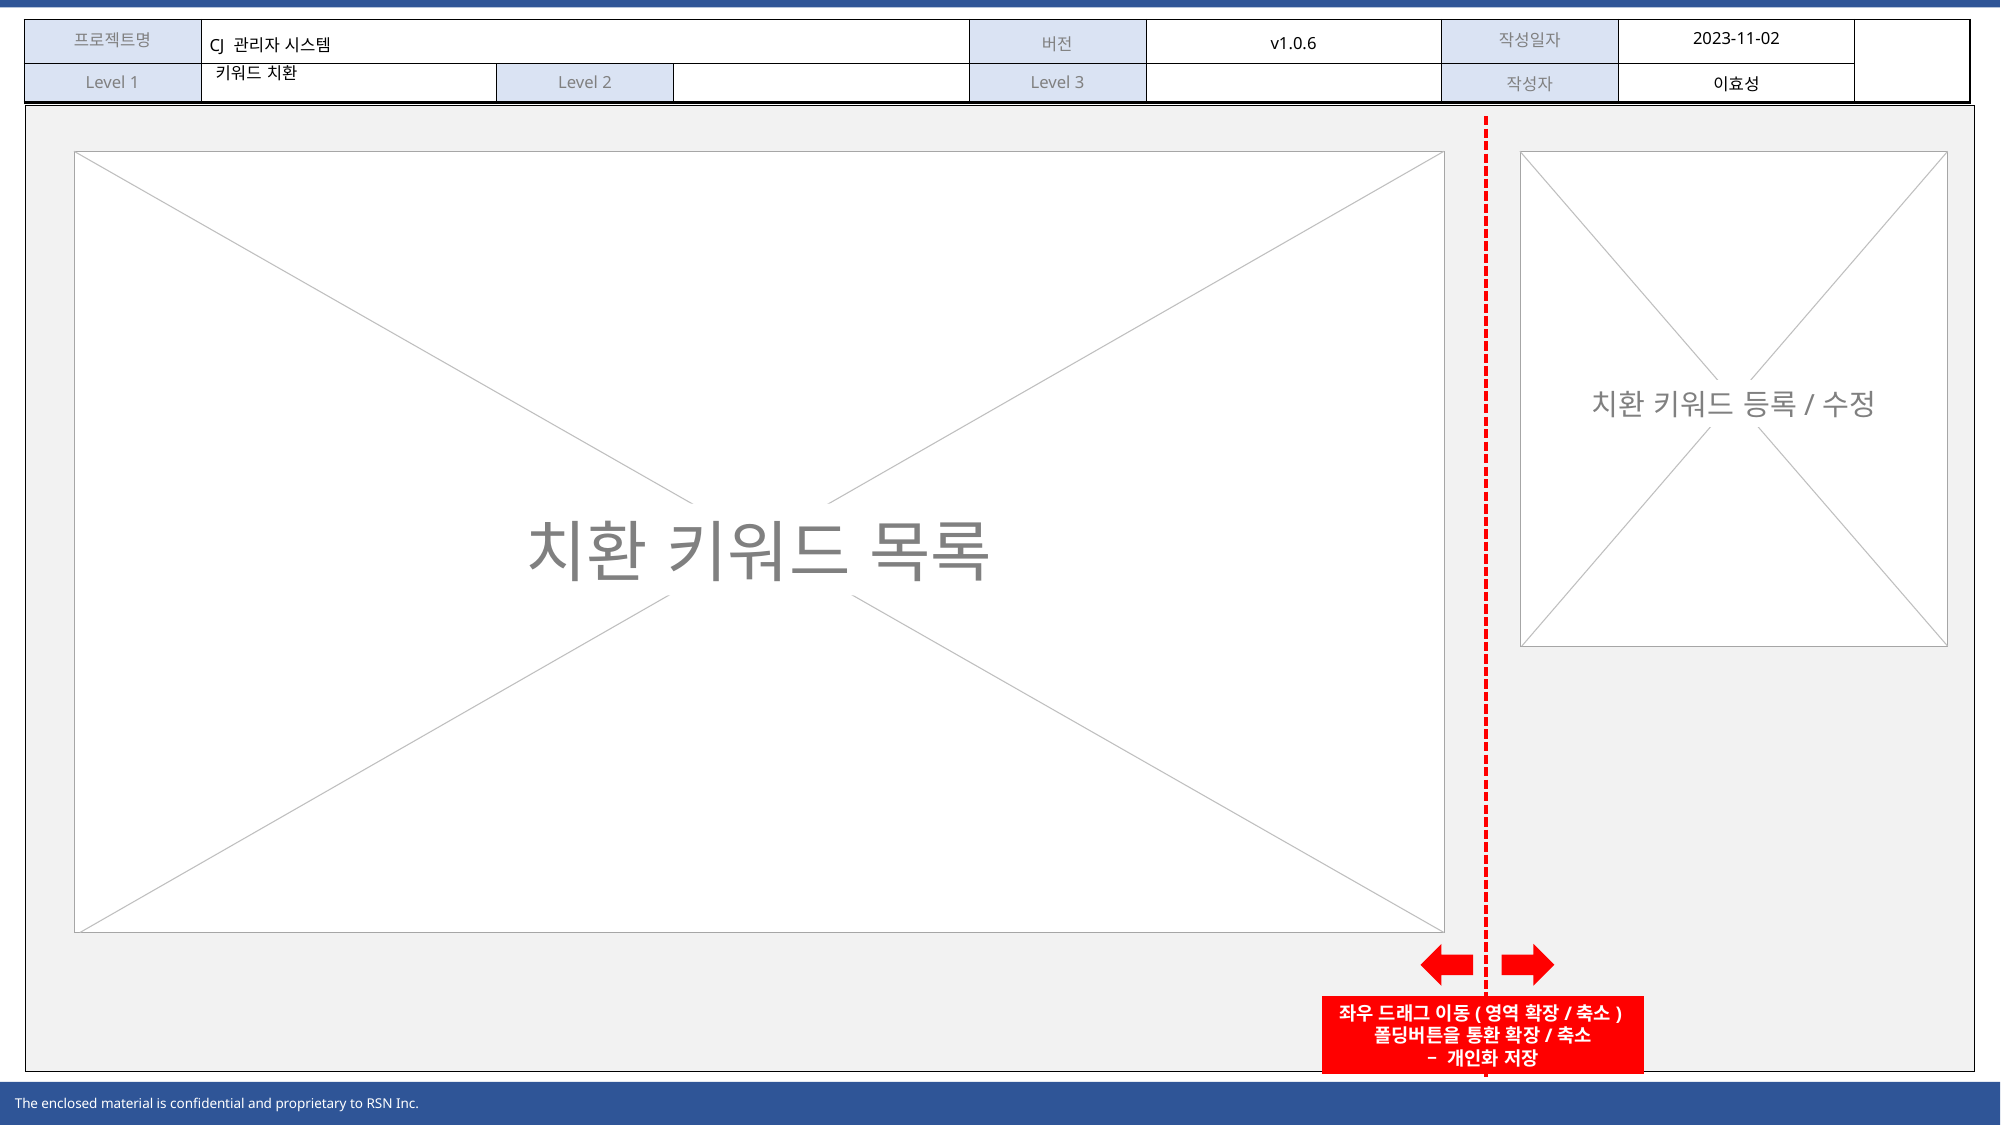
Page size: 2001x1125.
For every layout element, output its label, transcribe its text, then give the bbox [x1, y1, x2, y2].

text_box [1519, 151, 1948, 647]
text_box 좌우 드래그 이동(영역 확장/축소) 폴딩버튼을 통환 확장/축소 – 개인화 저장 [1487, 996, 1644, 1074]
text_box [73, 151, 1444, 933]
text_box 좌우 드래그 이동(영역 확장/축소) 폴딩버튼을 통환 확장/축소 – 개인화 저장 [1322, 996, 1485, 1074]
list 키워드 치환 [200, 56, 497, 93]
text_box [1420, 943, 1474, 986]
text_box [1501, 943, 1555, 986]
